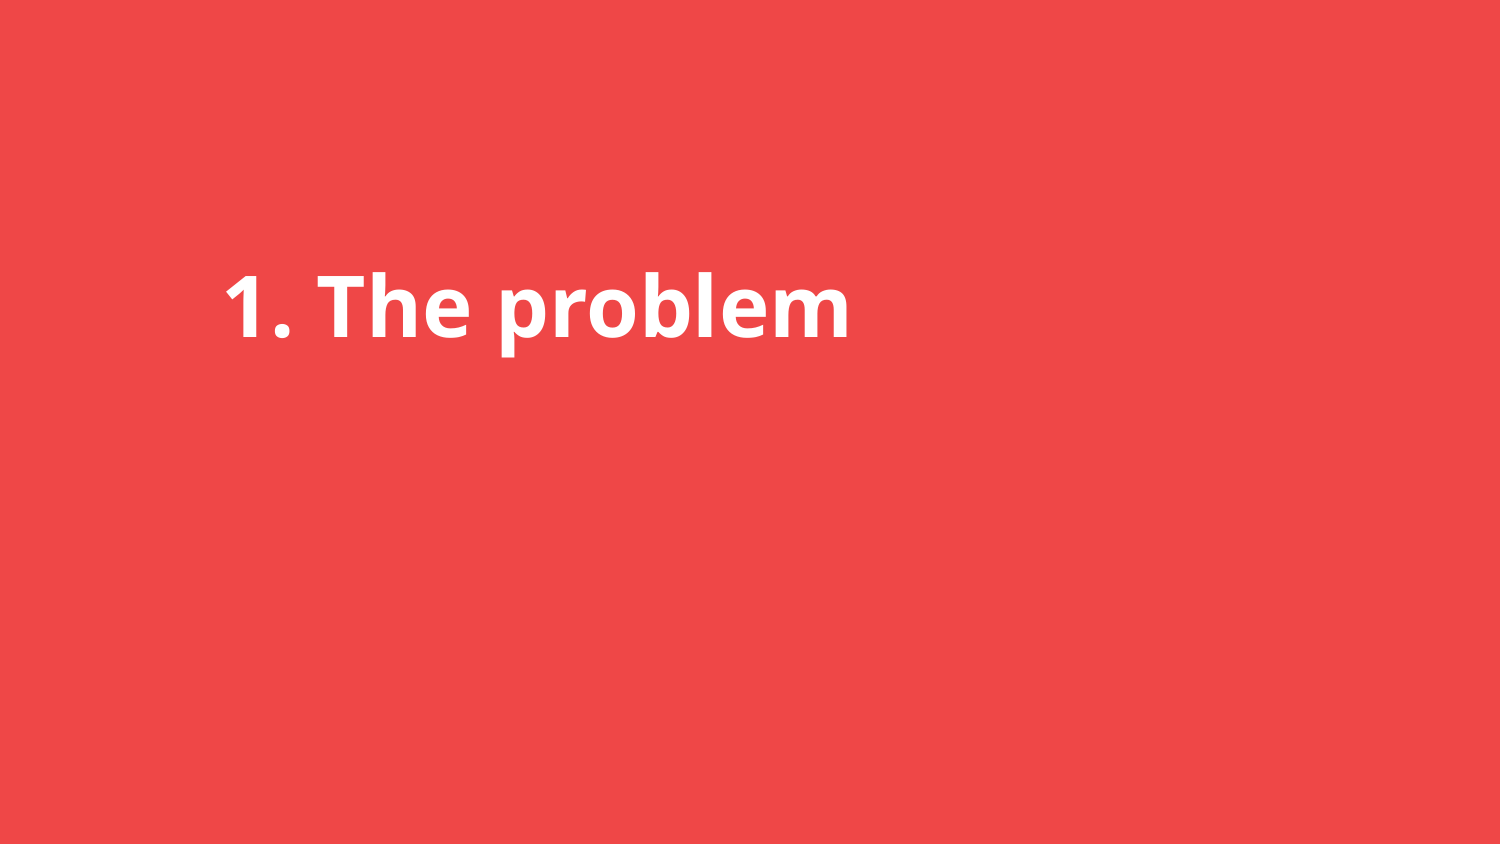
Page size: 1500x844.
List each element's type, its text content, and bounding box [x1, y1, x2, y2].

text_box 1. The problem [206, 244, 1316, 325]
